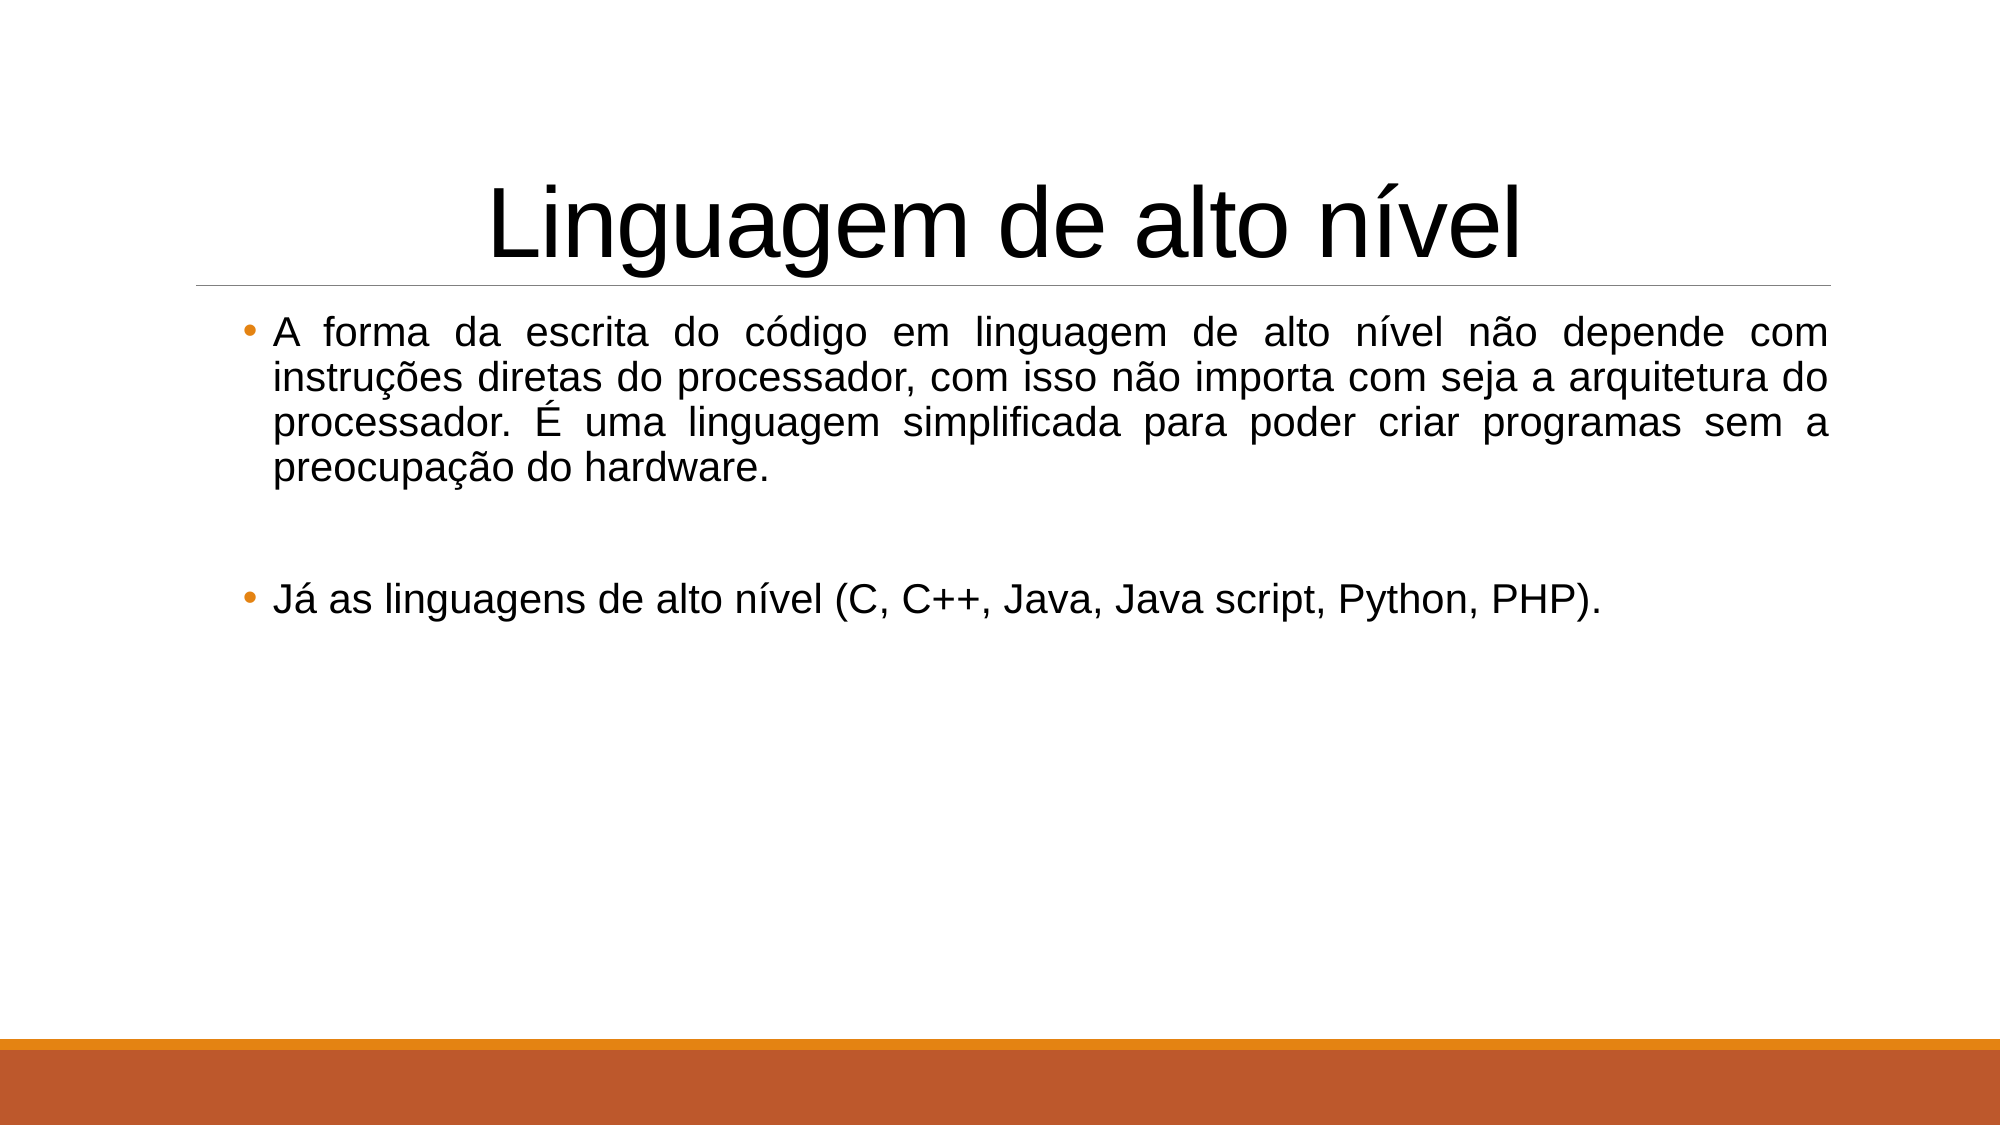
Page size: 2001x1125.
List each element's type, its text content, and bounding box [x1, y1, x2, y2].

title Linguagem de alto nível [180, 47, 1830, 285]
list A forma da escrita do código em linguagem de alto nível não depende com instruções diretas do processador, com isso não importa com seja a arquitetura do processador. É uma linguagem simplificada para poder criar programas sem a preocupação do hardware. Já as linguagens de alto nível (C, C++, Java, Java script, Python, PHP). [180, 302, 1830, 963]
